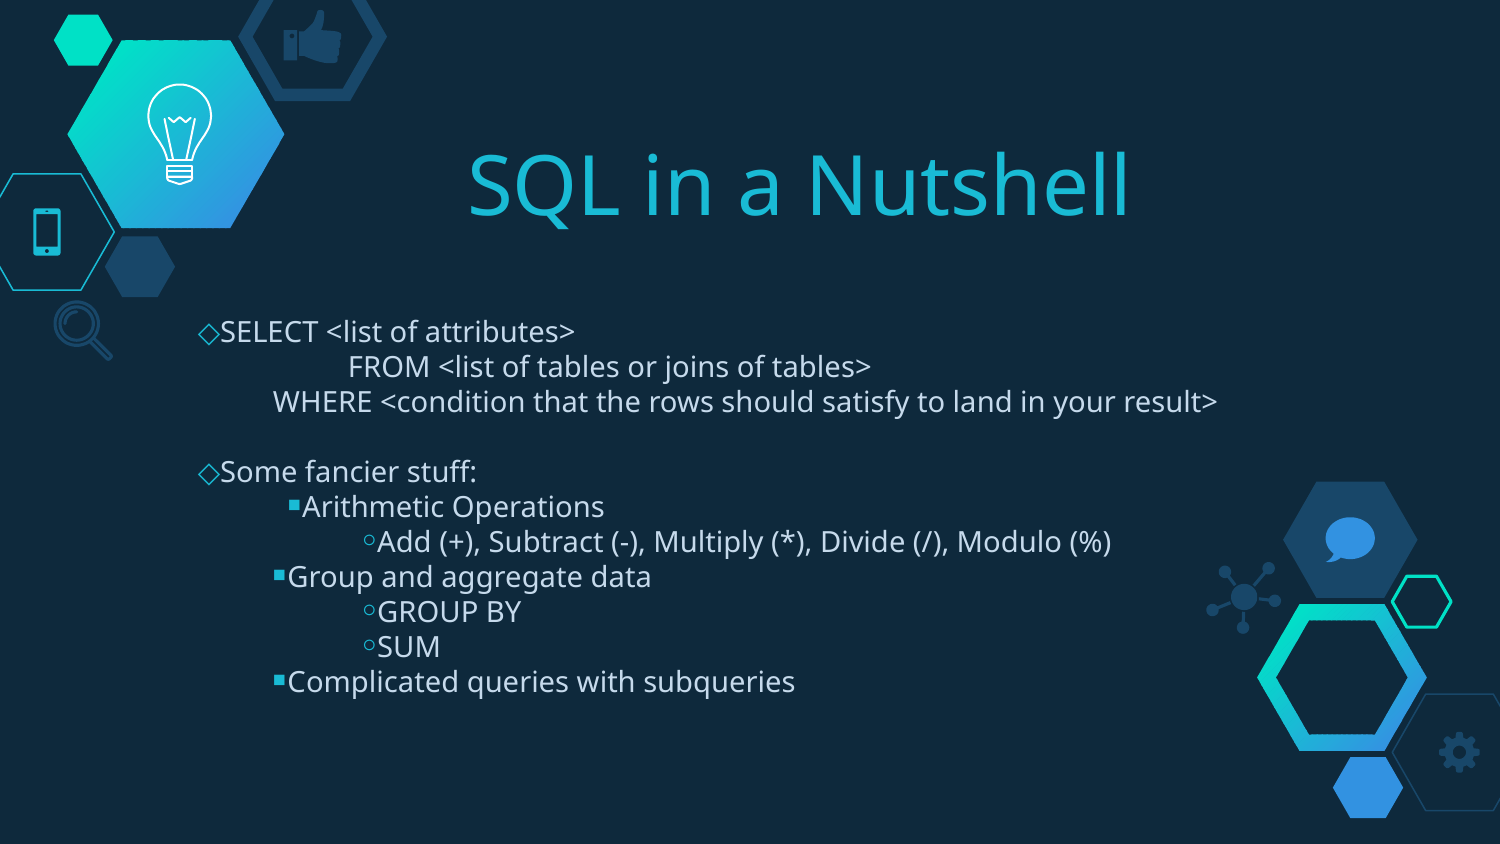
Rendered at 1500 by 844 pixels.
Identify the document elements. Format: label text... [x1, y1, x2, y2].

title SQL in a Nutshell [288, 141, 1312, 247]
list SELECT <list of attributes> FROM <list of tables or joins of tables> WHERE <condition that the rows should satisfy to land in your result> Some fancier stuff: Arithmetic Operations Add (+), Subtract (-), Multiply (*), Divide (/), Modulo (%) Group and aggregate data GROUP BY SUM Complicated queries with subqueries [182, 263, 1298, 772]
